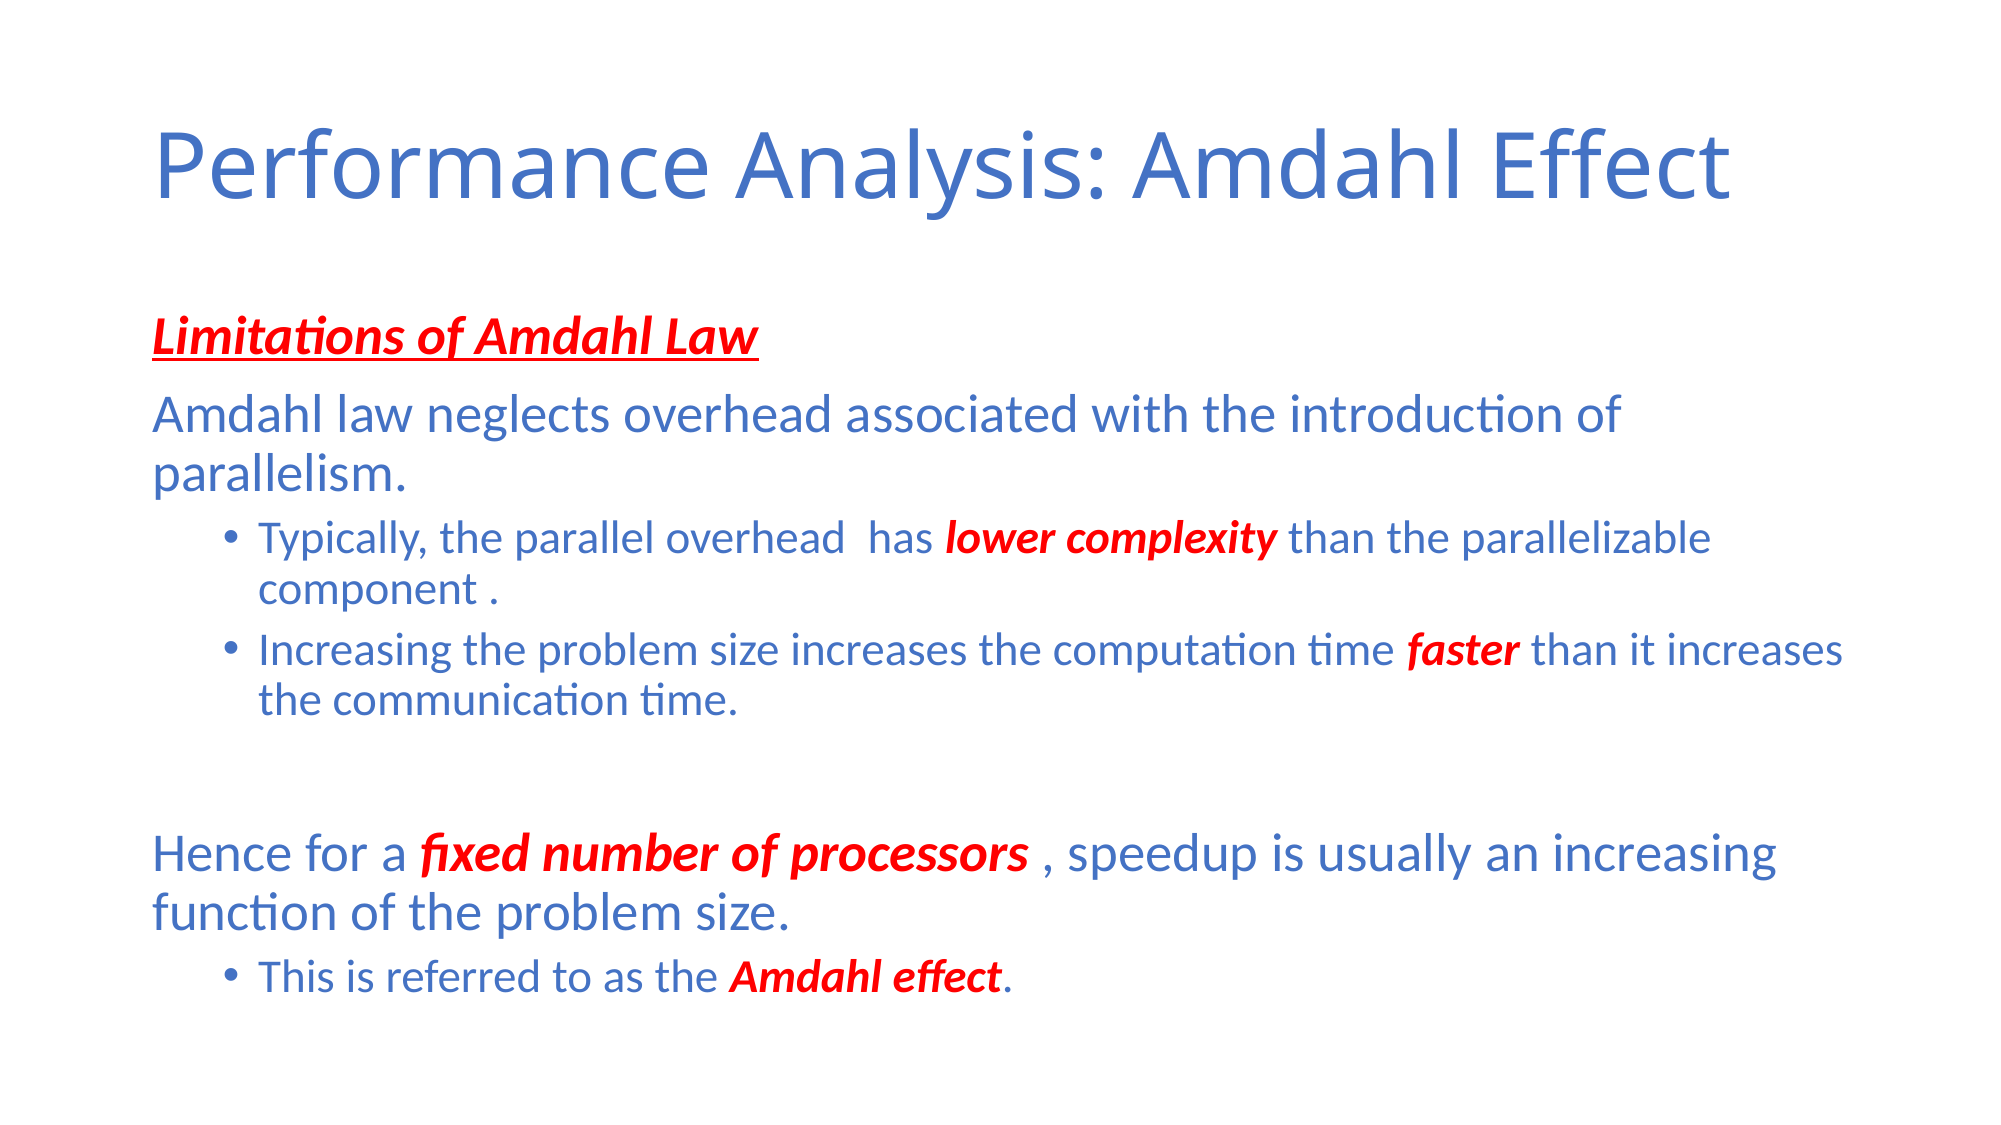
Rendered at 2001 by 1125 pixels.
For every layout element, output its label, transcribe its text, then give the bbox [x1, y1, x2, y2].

title Performance Analysis: Amdahl Effect [137, 59, 1863, 278]
